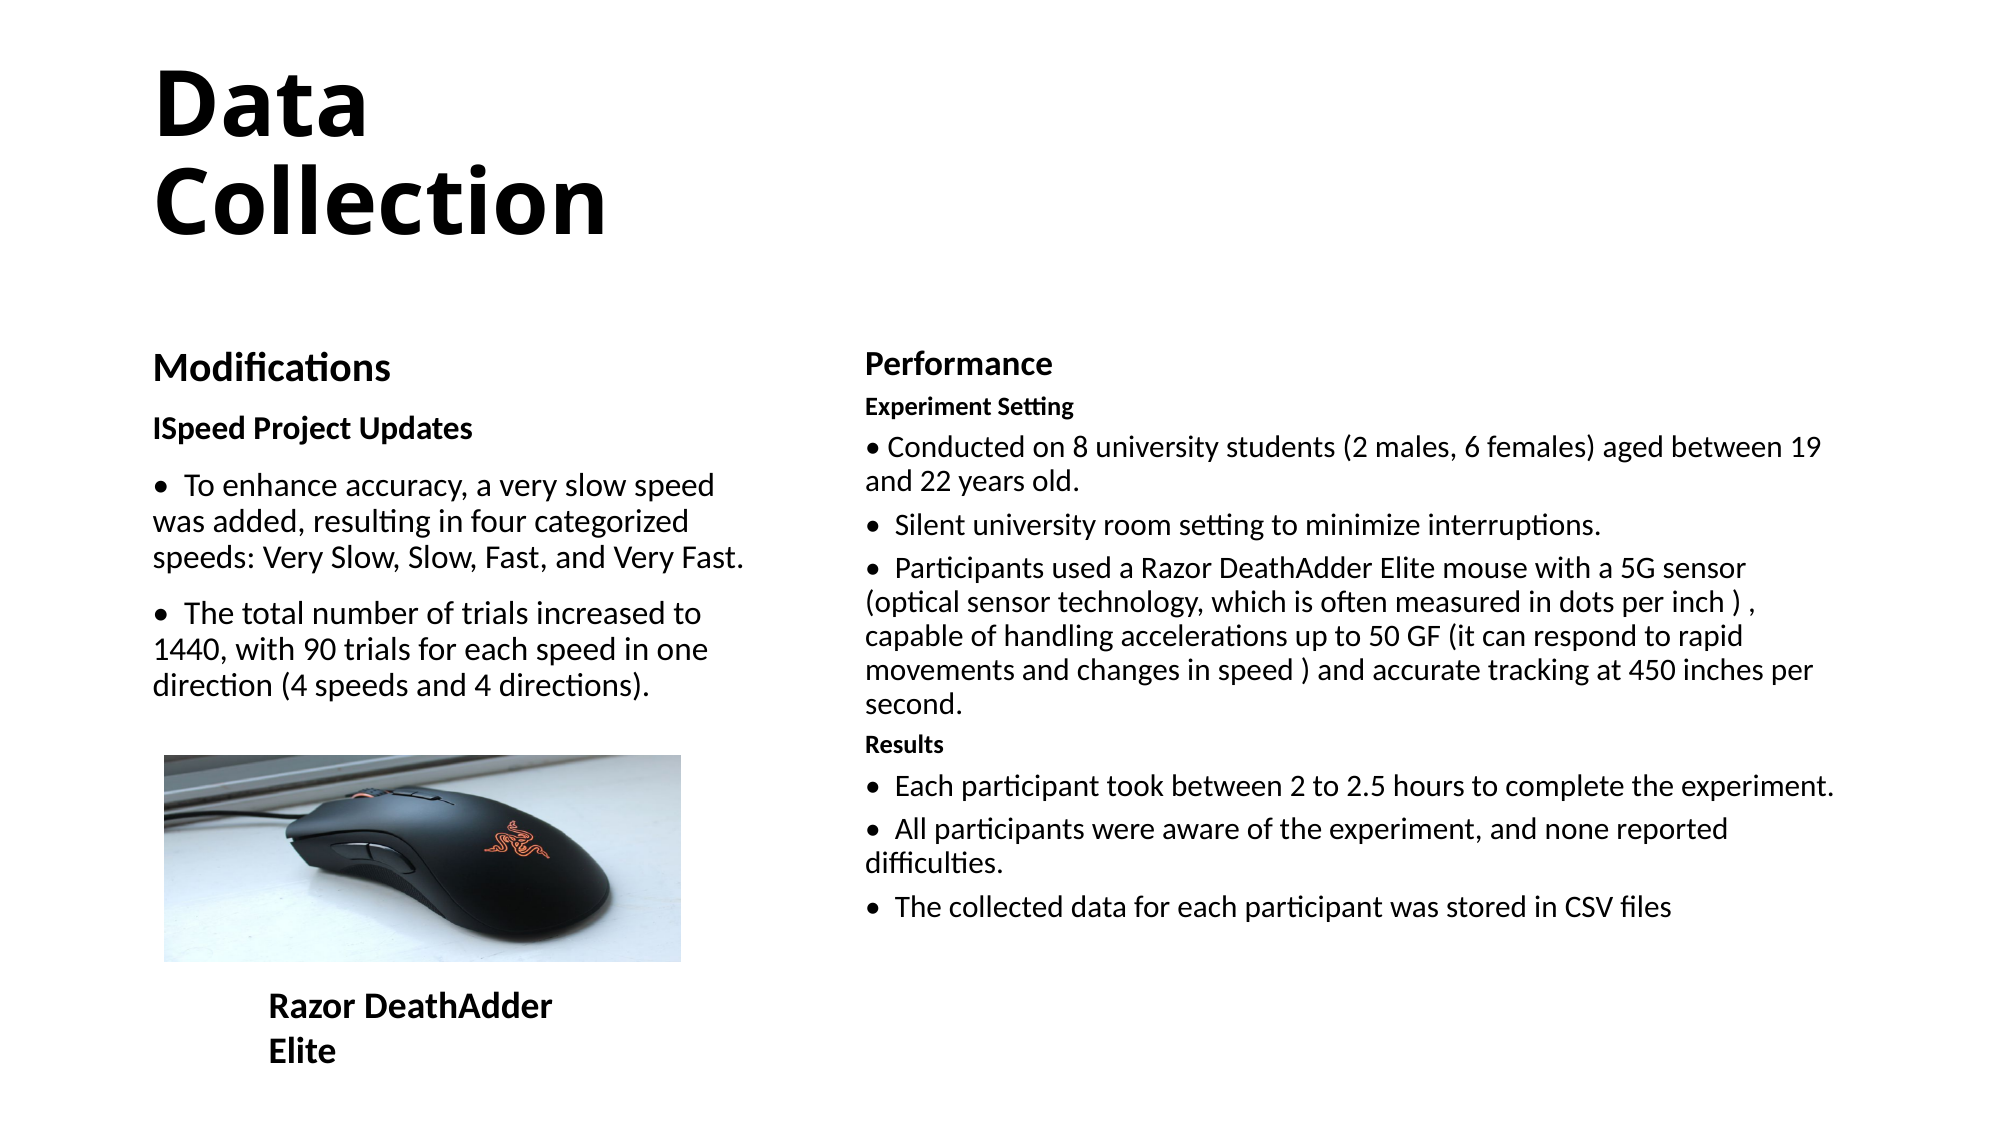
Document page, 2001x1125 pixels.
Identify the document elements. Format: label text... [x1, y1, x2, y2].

title Data Collection [137, 0, 783, 263]
list Modifications ISpeed Project Updates • To enhance accuracy, a very slow speed was added, resulting in four categorized speeds: Very Slow, Slow, Fast, and Very Fast. • The total number of trials increased to 1440, with 90 trials for each speed in one direction (4 speeds and 4 directions). [137, 337, 783, 963]
list Performance Experiment Setting • Conducted on 8 university students (2 males, 6 females) aged between 19 and 22 years old. • Silent university room setting to minimize interruptions. • Participants used a Razor DeathAdder Elite mouse with a 5G sensor (optical sensor technology, which is often measured in dots per inch ) , capable of handling accelerations up to 50 GF (it can respond to rapid movements and changes in speed ) and accurate tracking at 450 inches per second. Results • Each participant took between 2 to 2.5 hours to complete the experiment. • All participants were aware of the experiment, and none reported difficulties. • The collected data for each participant was stored in CSV files [850, 337, 1863, 962]
text_box Razor DeathAdder Elite [253, 973, 591, 1079]
picture [163, 755, 681, 962]
